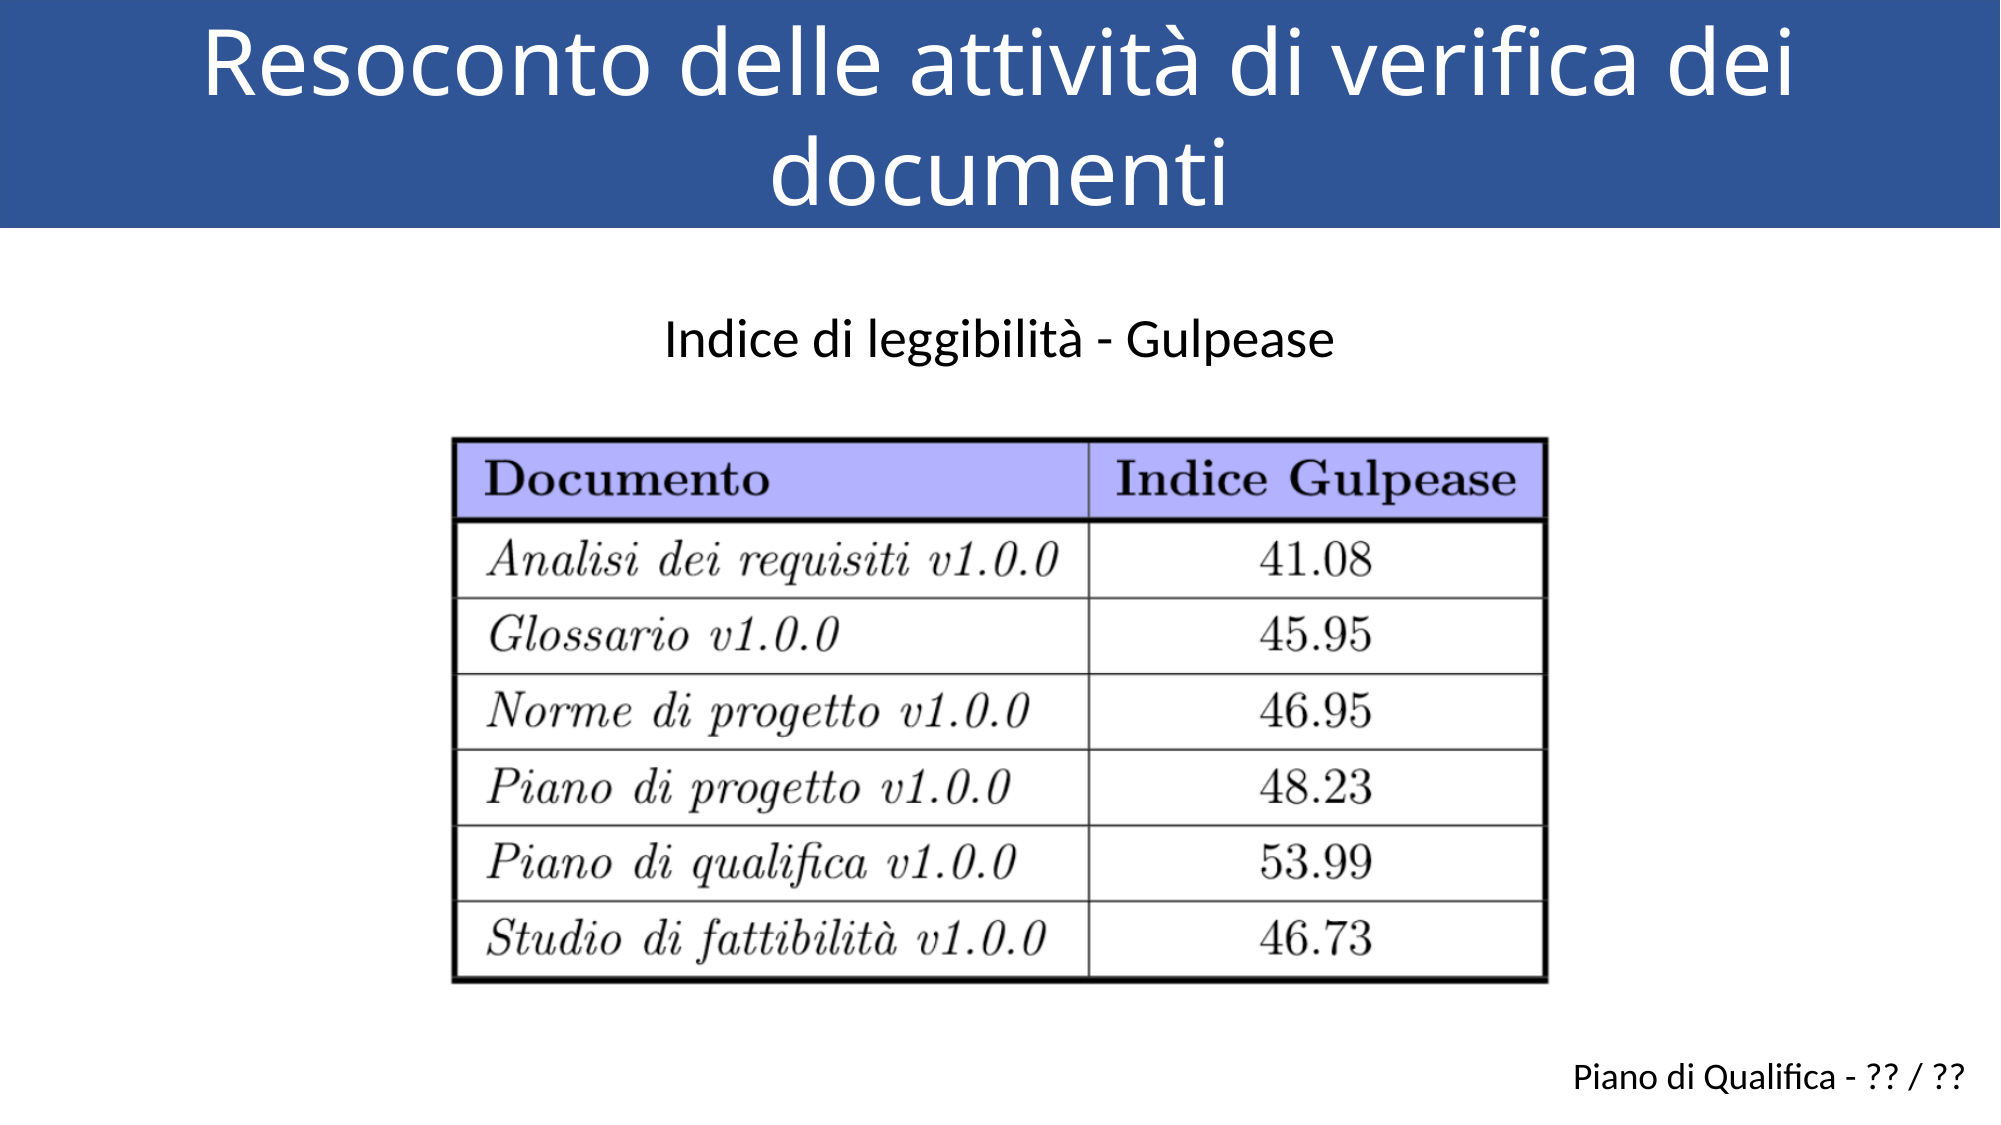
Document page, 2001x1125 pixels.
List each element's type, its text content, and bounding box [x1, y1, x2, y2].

list Indice di leggibilità - Gulpease [648, 302, 1352, 407]
text_box Piano di Qualifica - ?? / ?? [1547, 1044, 1982, 1105]
picture [433, 410, 1567, 1012]
text_box Resoconto delle attività di verifica dei documenti [0, 0, 2000, 228]
